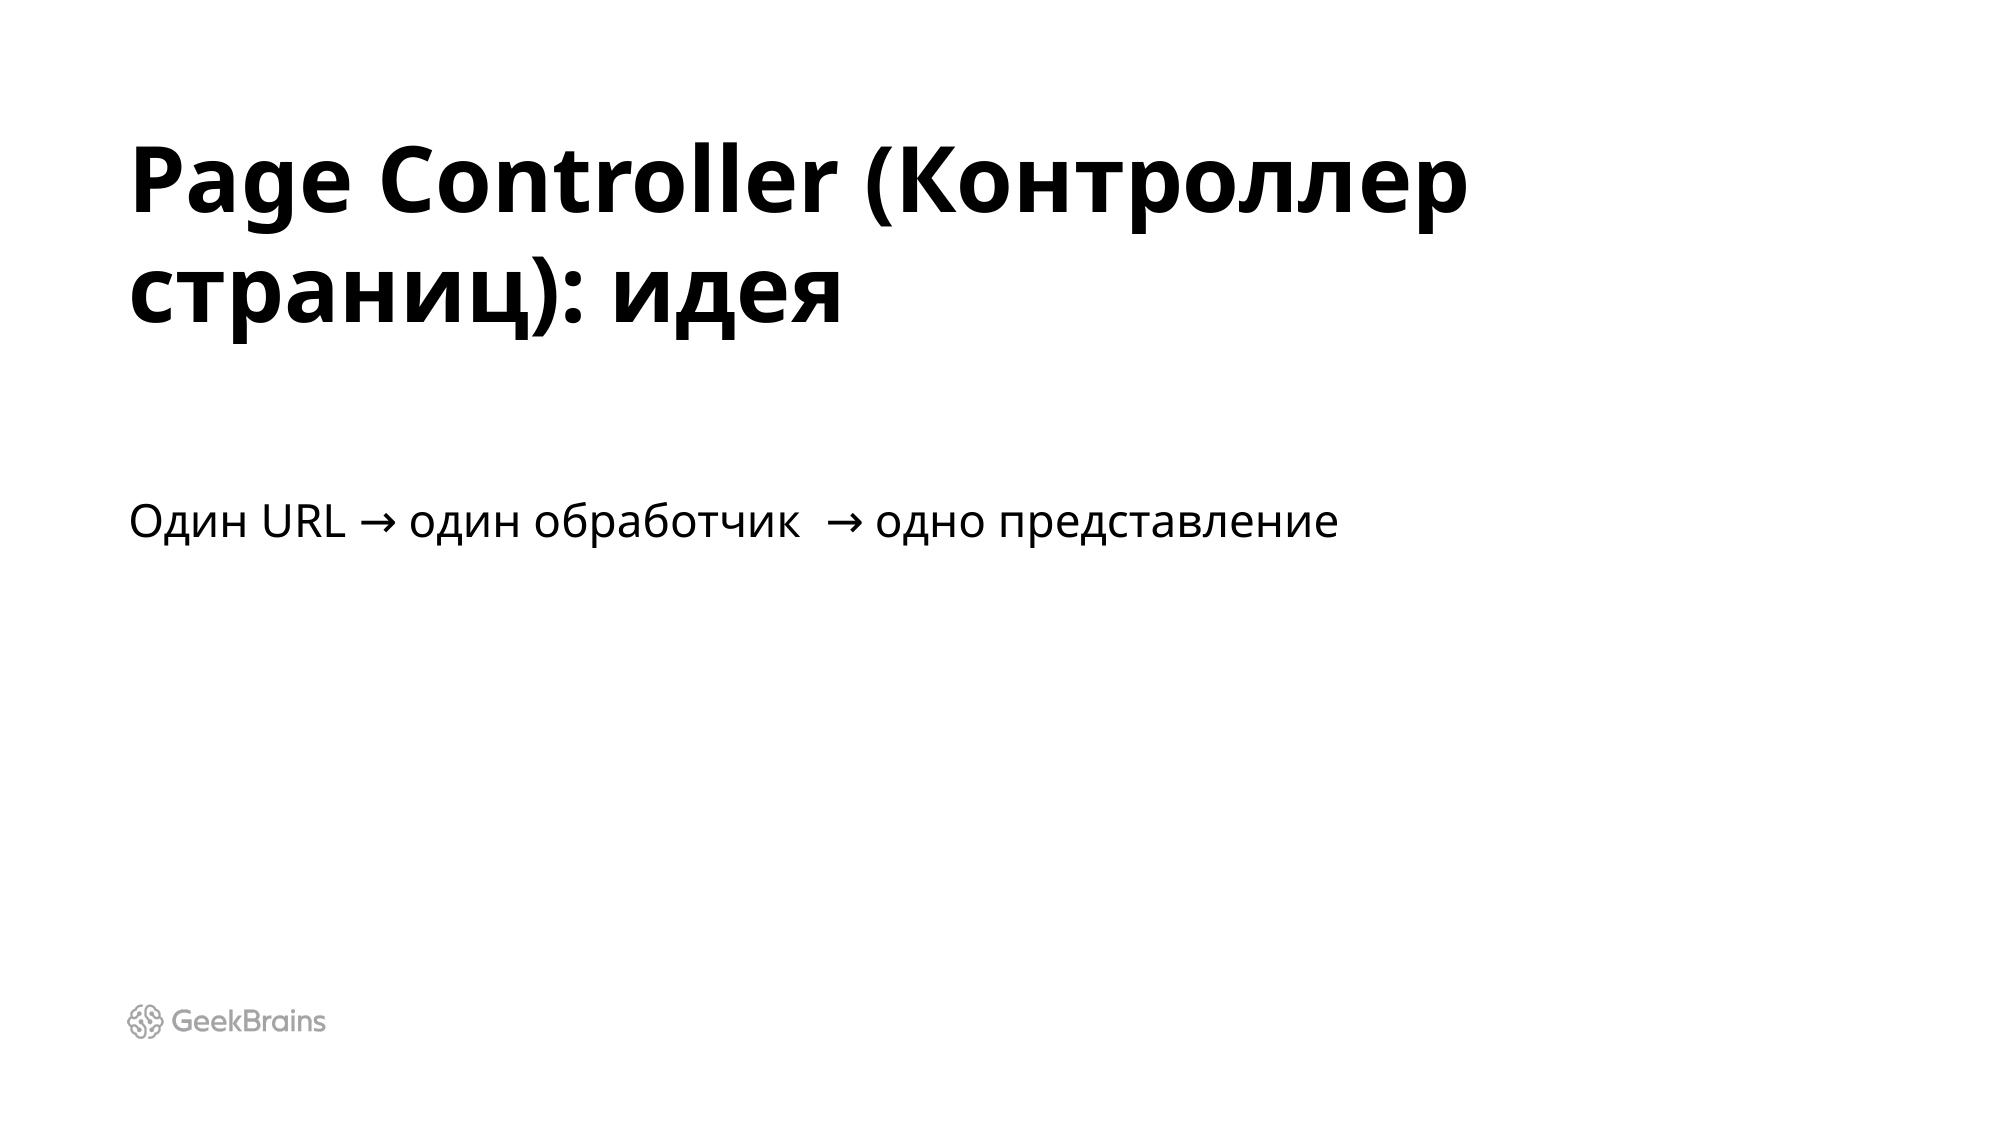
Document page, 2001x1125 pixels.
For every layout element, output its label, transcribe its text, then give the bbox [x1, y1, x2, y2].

title Page Controller (Контроллер страниц): идея [113, 113, 1887, 271]
list Один URL → один обработчик → одно представление [113, 484, 1887, 1004]
